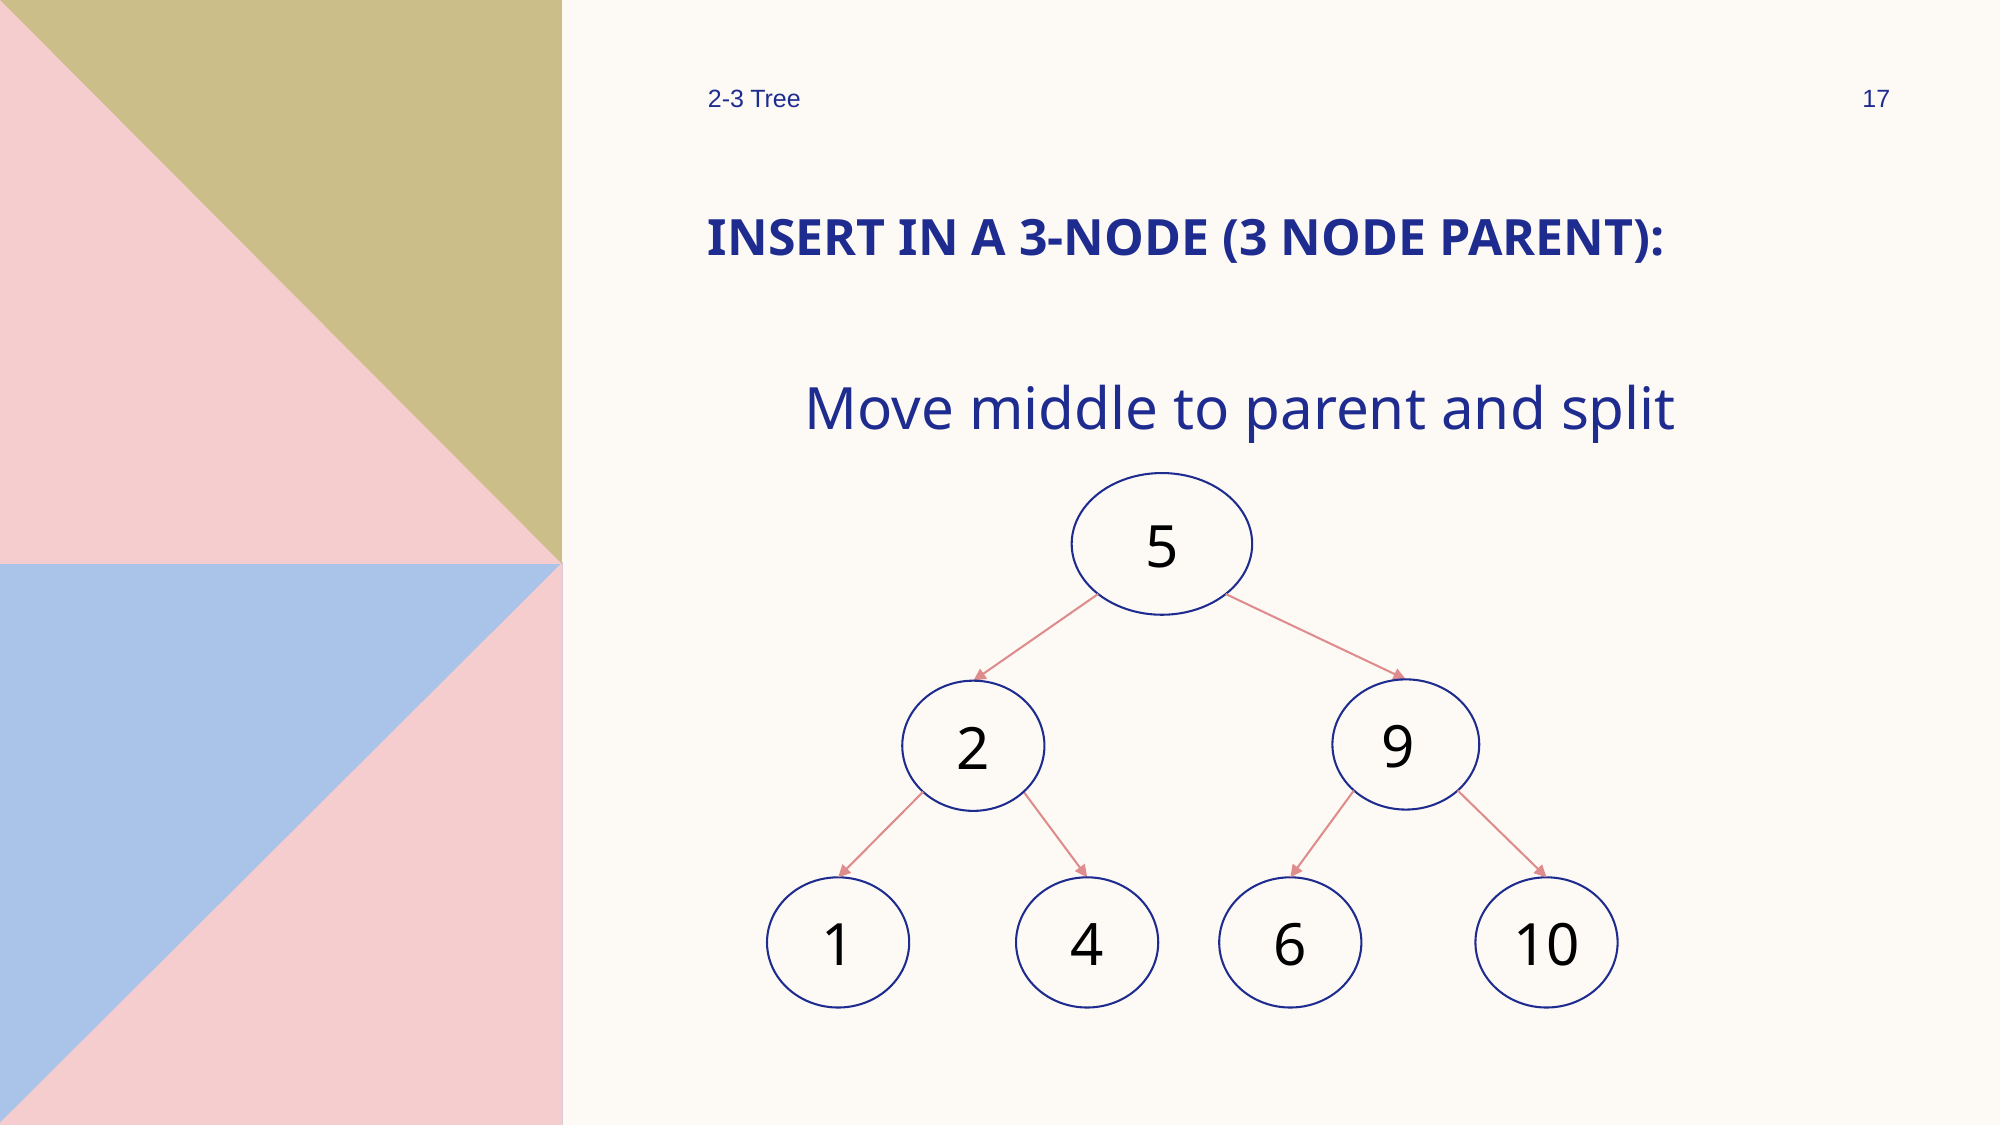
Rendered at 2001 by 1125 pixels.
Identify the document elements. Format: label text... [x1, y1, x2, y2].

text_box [1225, 594, 1406, 680]
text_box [973, 594, 1099, 681]
text_box 10 [1474, 876, 1619, 1009]
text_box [1290, 790, 1354, 878]
text_box 1 [765, 876, 911, 1009]
text_box 5 [1070, 471, 1254, 616]
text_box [1457, 790, 1547, 878]
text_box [1023, 791, 1088, 878]
text_box 4 [1015, 876, 1160, 1009]
footer 2-3 Tree [693, 75, 1218, 120]
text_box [838, 791, 924, 878]
list Move middle to parent and split [685, 363, 1796, 1014]
text_box 9 [1331, 678, 1481, 811]
text_box 2 [901, 679, 1046, 812]
text_box 6 [1218, 876, 1363, 1009]
slide_number 17 [1795, 75, 1958, 120]
title Insert in a 3-node (3 node parent): [693, 198, 1803, 325]
